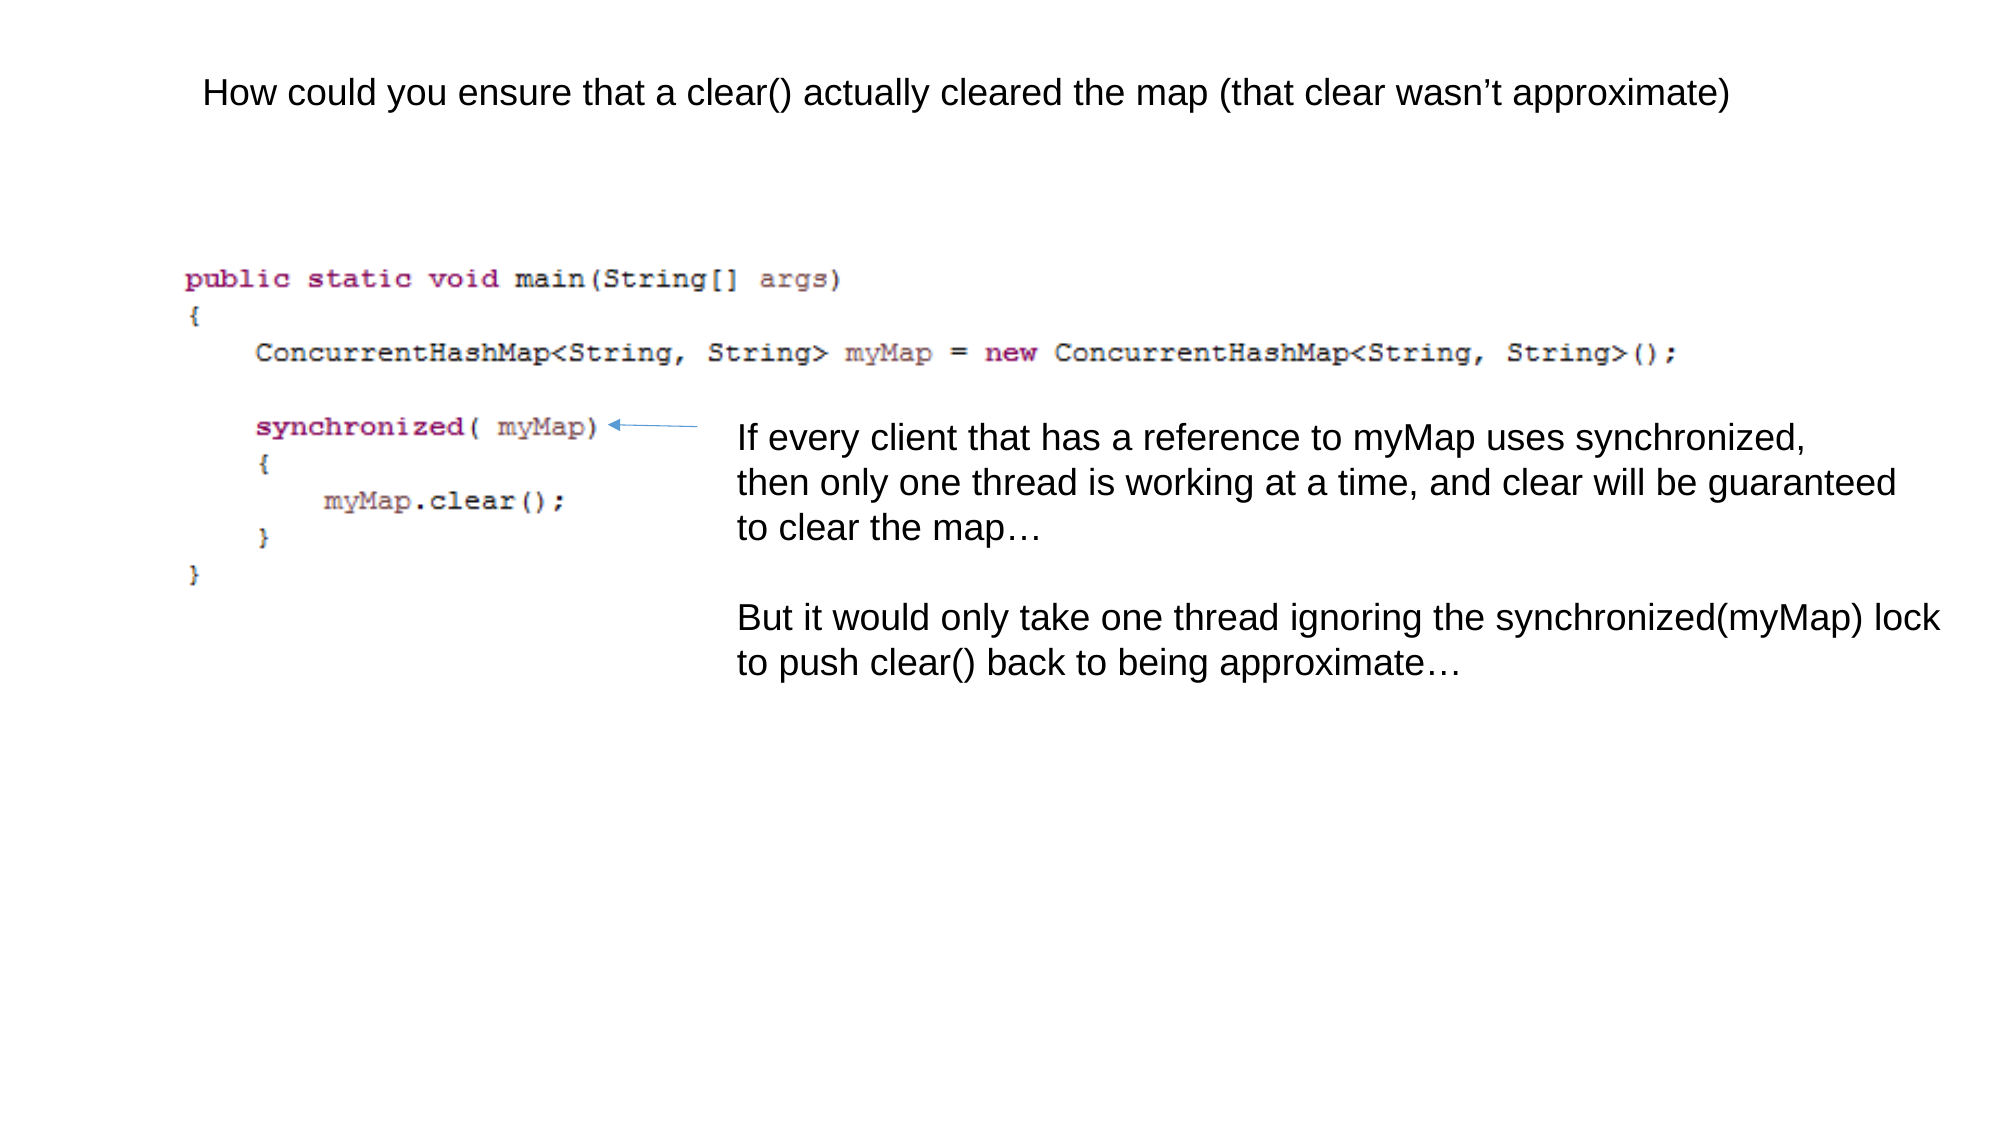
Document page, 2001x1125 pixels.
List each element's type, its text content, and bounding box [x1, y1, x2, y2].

text_box How could you ensure that a clear() actually cleared the map (that clear wasn’t approximate) [187, 60, 1747, 121]
picture [156, 244, 1813, 614]
text_box If every client that has a reference to myMap uses synchronized, then only one thread is working at a time, and clear will be guaranteed to clear the map… But it would only take one thread ignoring the synchronized(myMap) lock to push clear() back to being approximate… [722, 405, 1956, 691]
